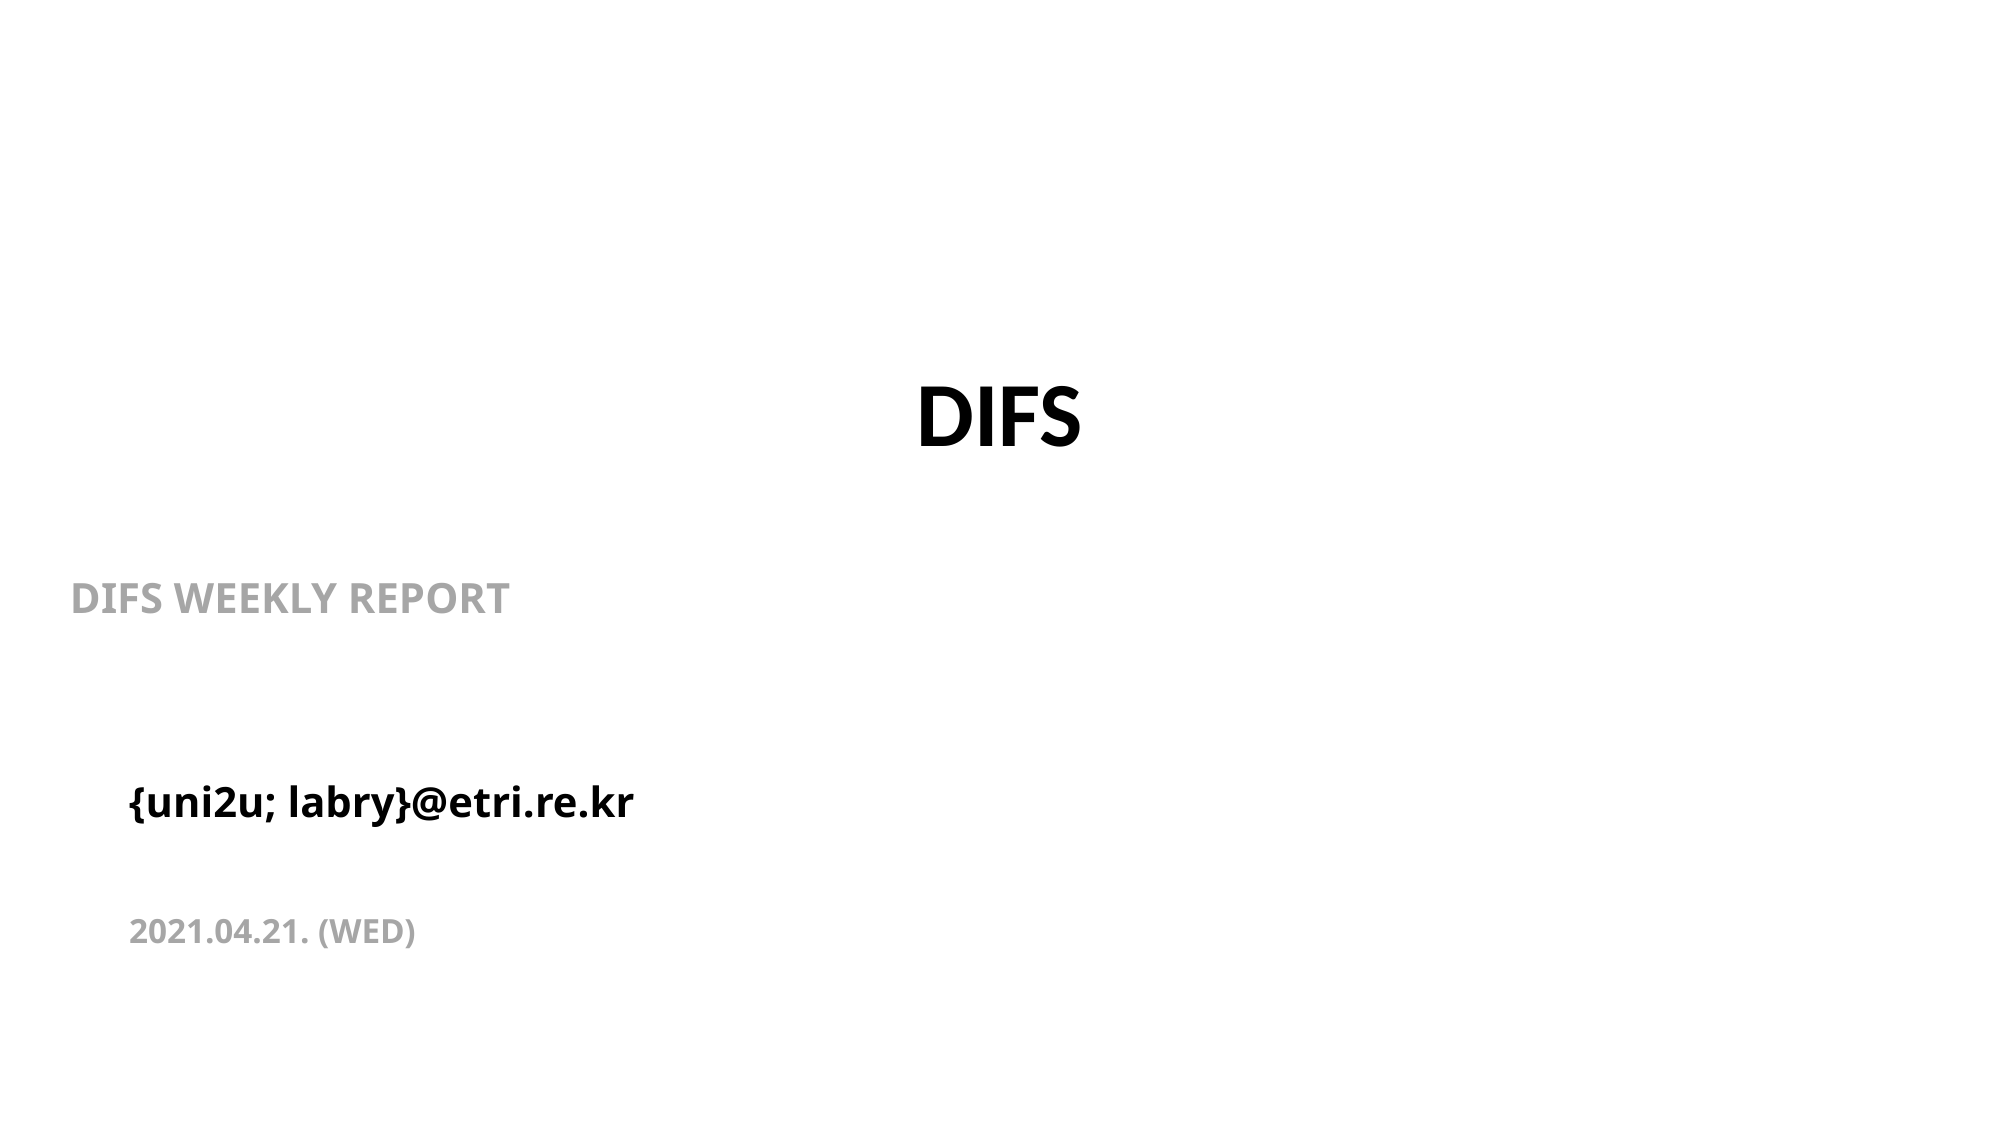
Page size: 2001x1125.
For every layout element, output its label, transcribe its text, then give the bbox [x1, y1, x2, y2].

subtitle DIFS WEEKLY REPORT [55, 537, 1945, 656]
list 2021.04.21. (WED) [114, 871, 1886, 990]
title DIFS [55, 292, 1945, 529]
list {uni2u; labry}@etri.re.kr [114, 741, 1886, 860]
